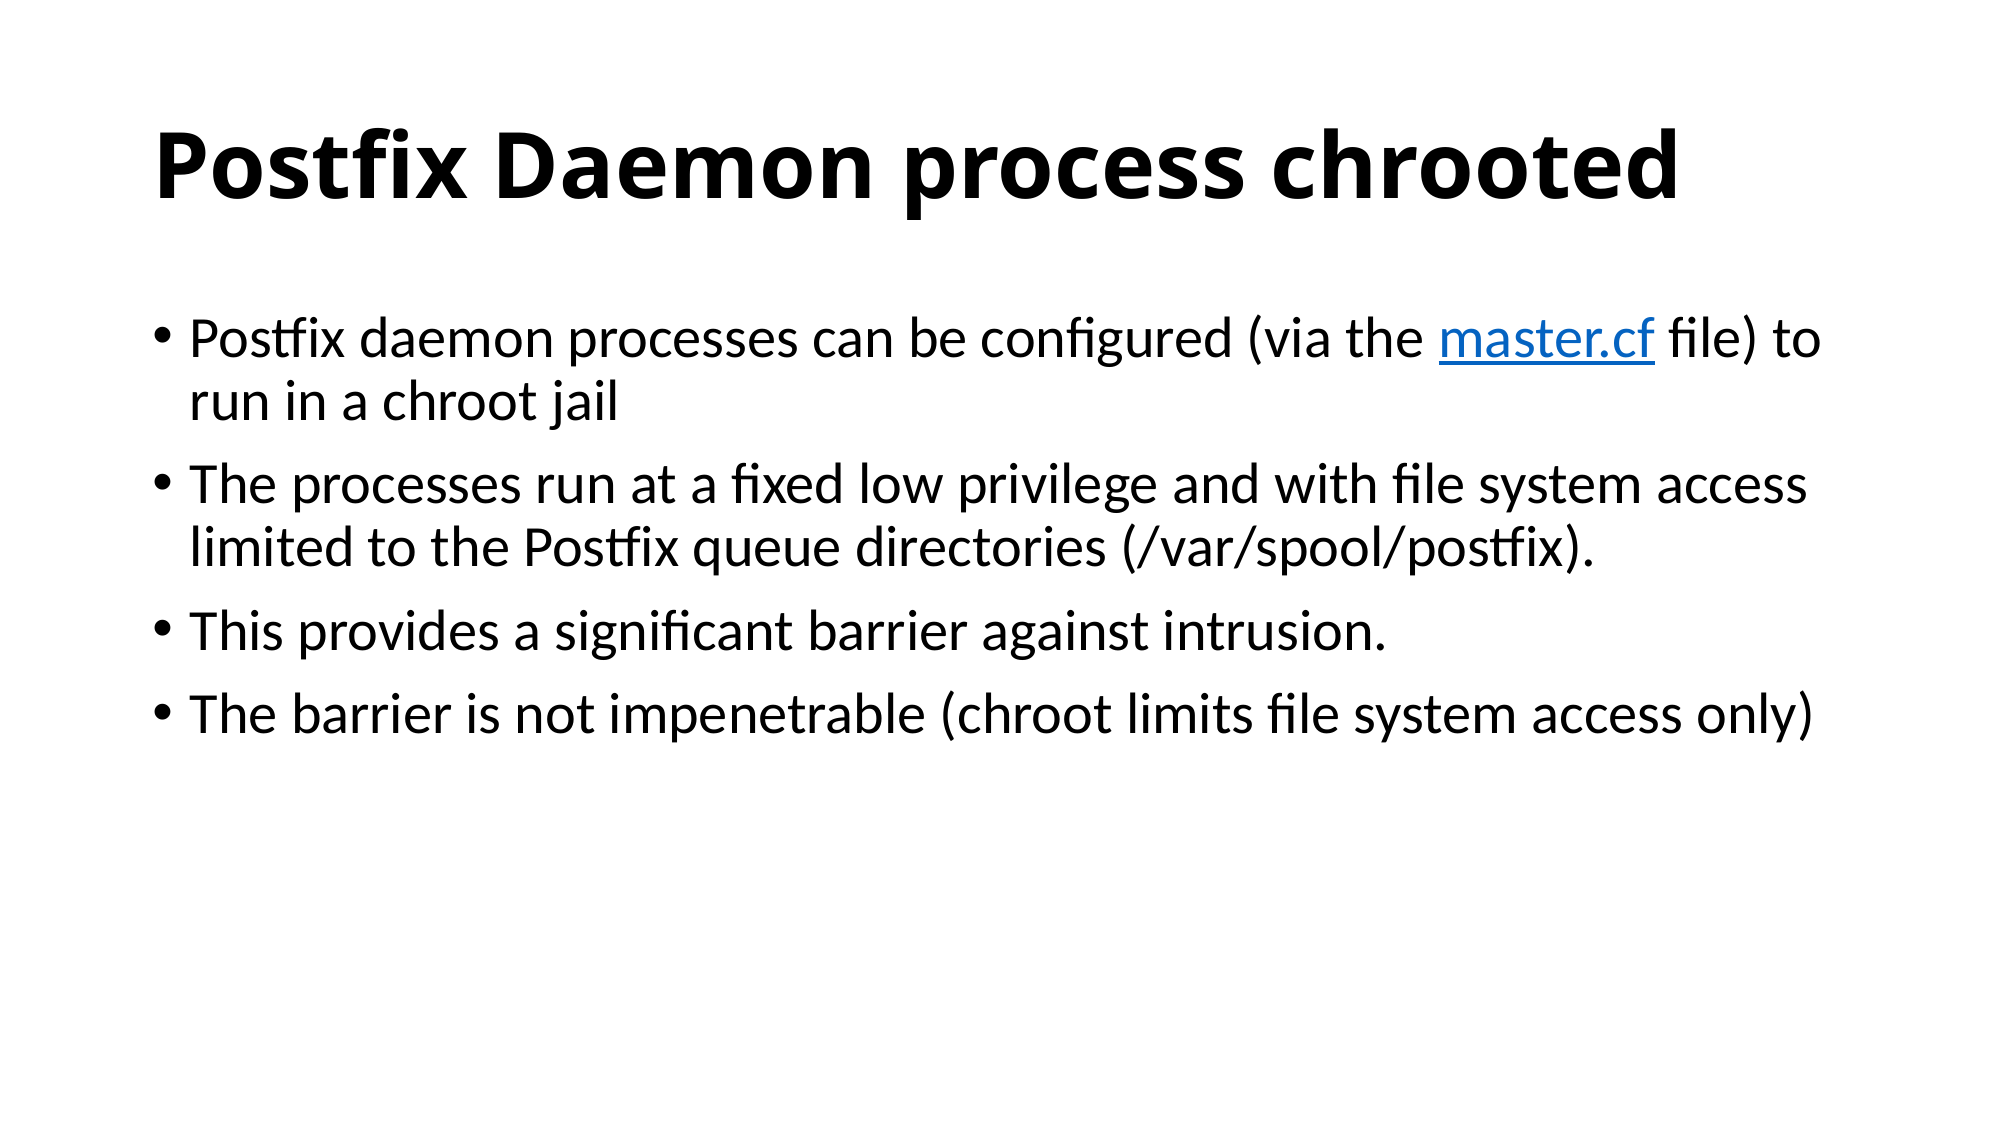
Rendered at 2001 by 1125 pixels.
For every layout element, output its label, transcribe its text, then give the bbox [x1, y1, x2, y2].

list Postfix daemon processes can be configured (via the master.cf file) to run in a chroot jail The processes run at a fixed low privilege and with file system access limited to the Postfix queue directories (/var/spool/postfix). This provides a significant barrier against intrusion. The barrier is not impenetrable (chroot limits file system access only) [137, 299, 1863, 1014]
title Postfix Daemon process chrooted [137, 59, 1863, 278]
